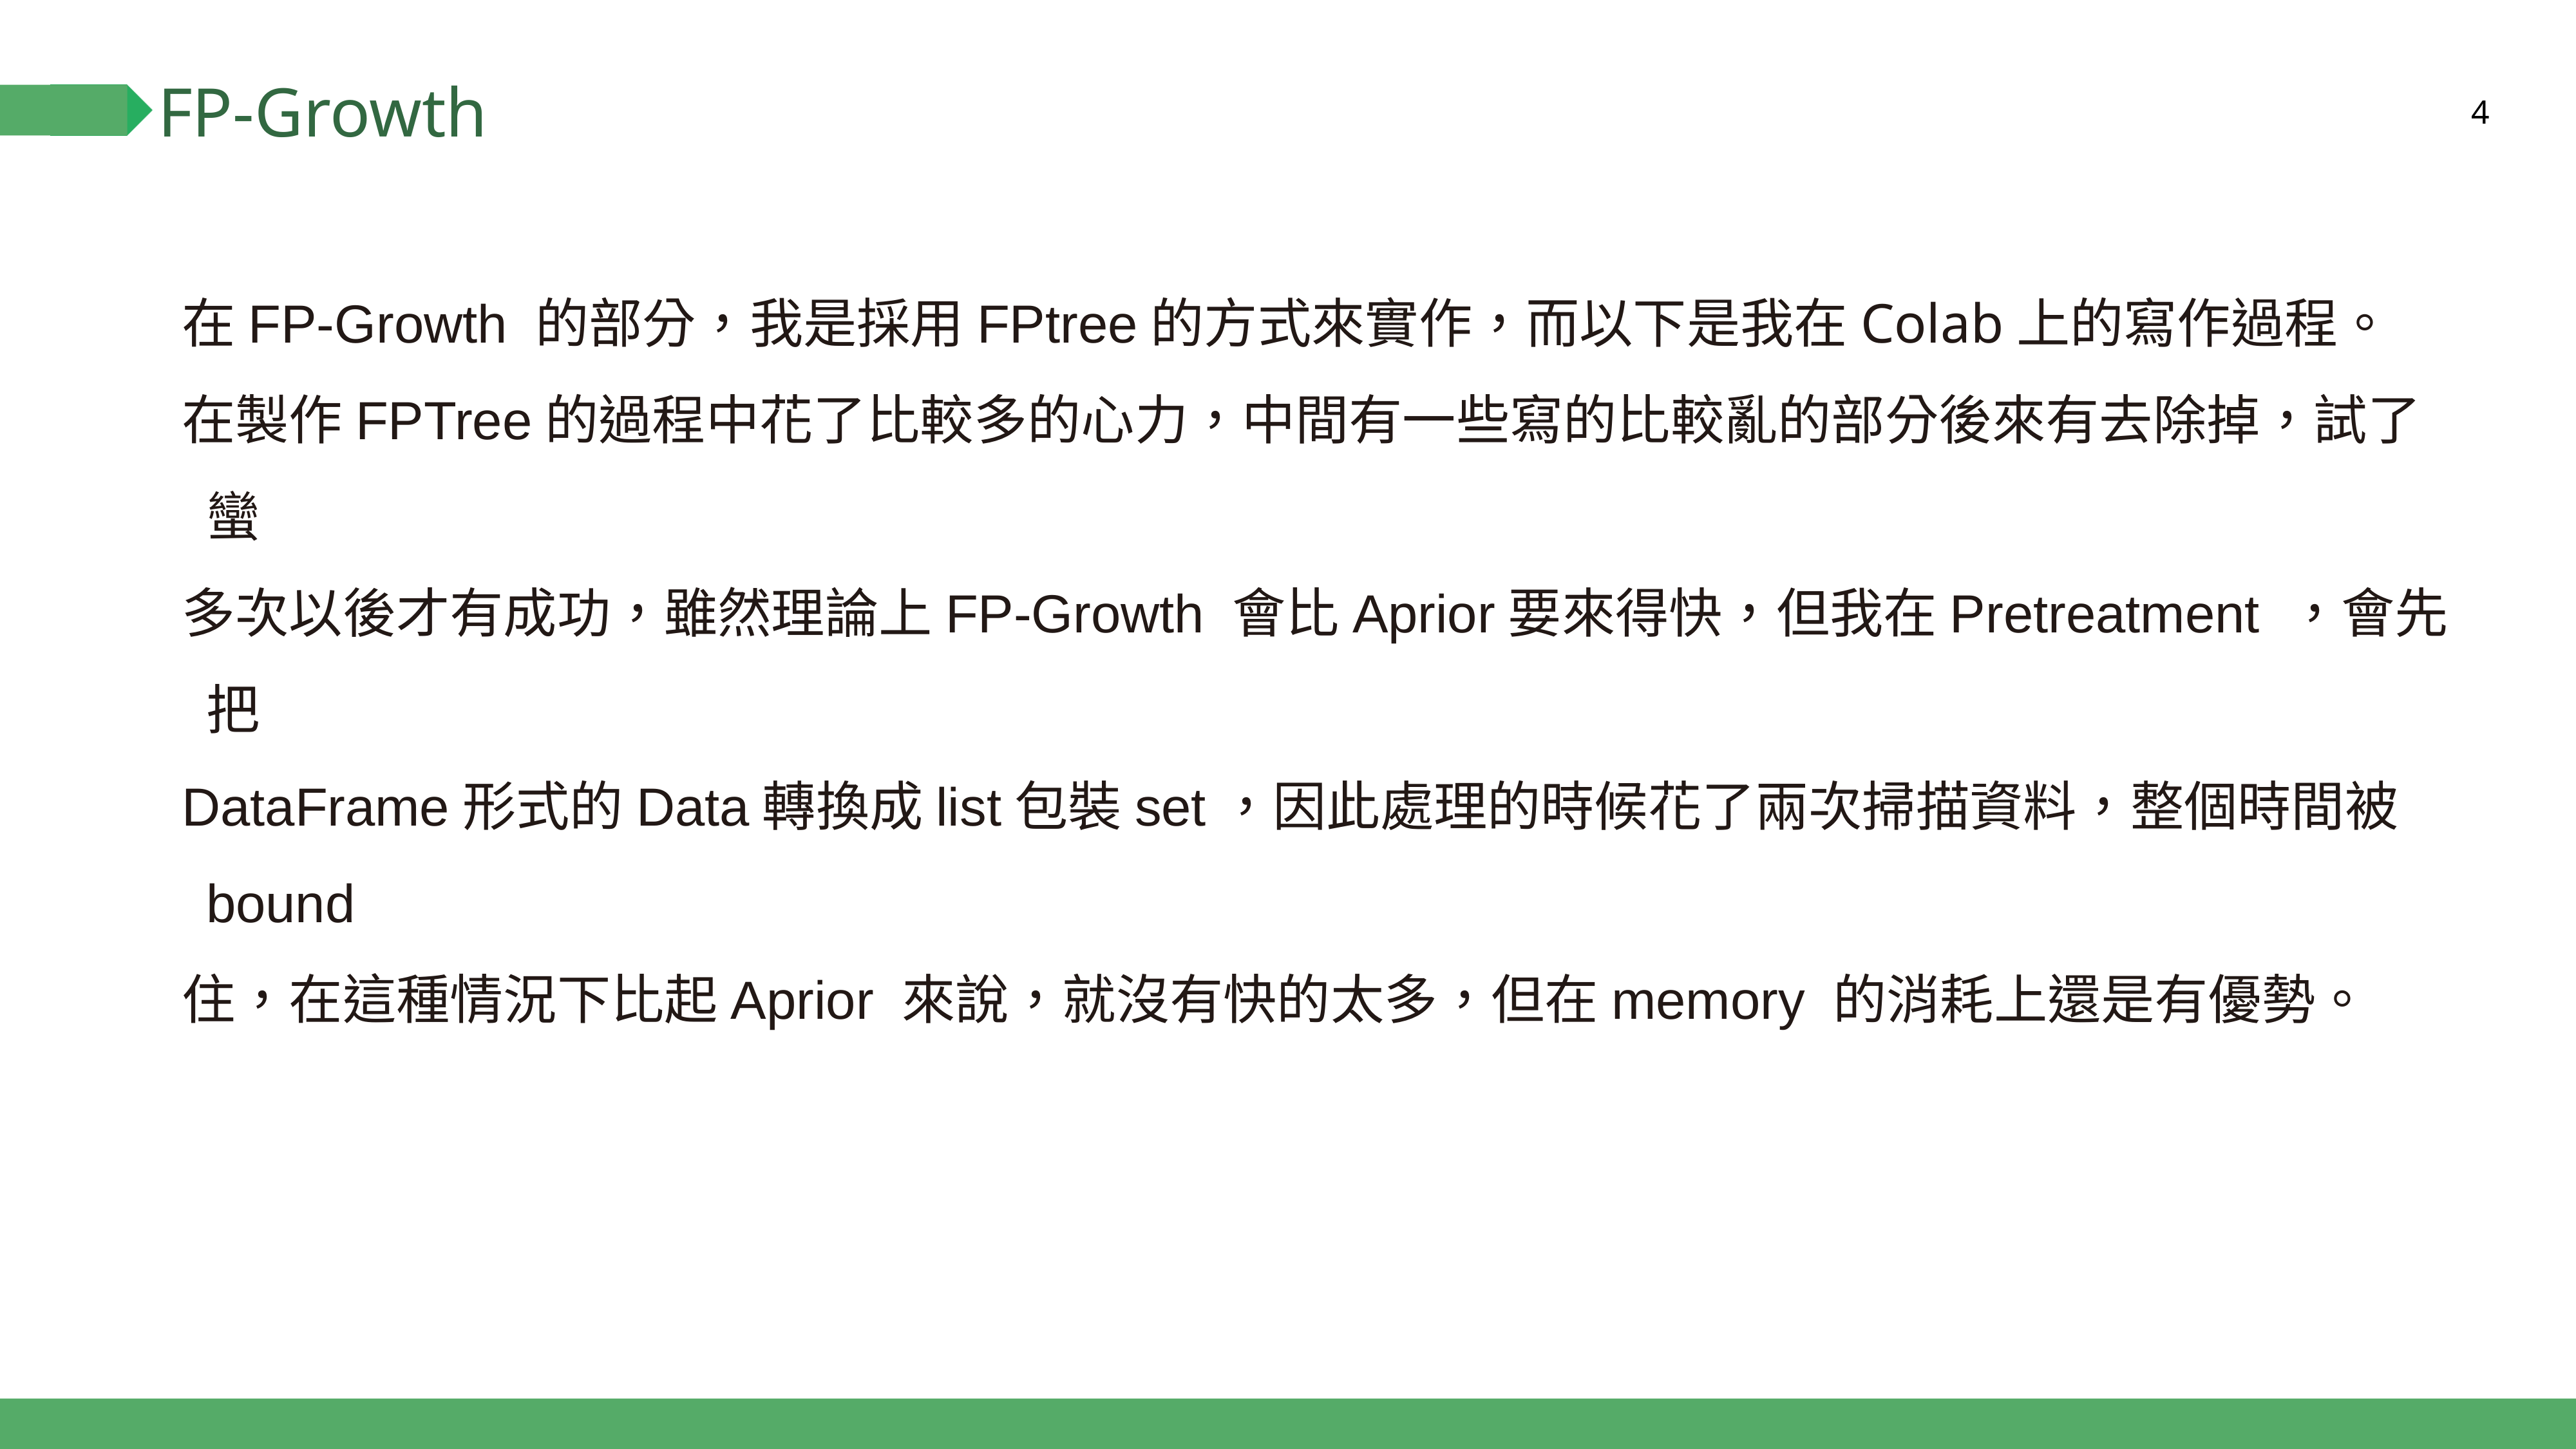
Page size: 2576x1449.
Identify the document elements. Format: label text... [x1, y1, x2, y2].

picture [128, 84, 152, 136]
slide_number 4 [2353, 86, 2496, 135]
list 在FP-Growth 的部分，我是採用FPtree的方式來實作，而以下是我在Colab上的寫作過程。 在製作FPTree的過程中花了比較多的心力，中間有一些寫的比較亂的部分後來有去除掉，試了蠻 多次以後才有成功，雖然理論上FP-Growth 會比Aprior要來得快，但我在Pretreatment ，會先把 DataFrame形式的Data轉換成list包裝set，因此處理的時候花了兩次掃描資料，整個時間被bound 住，在這種情況下比起Aprior 來說，就沒有快的太多，但在memory 的消耗上還是有優勢。 [152, 252, 2476, 1208]
title FP-Growth [152, 58, 2353, 163]
